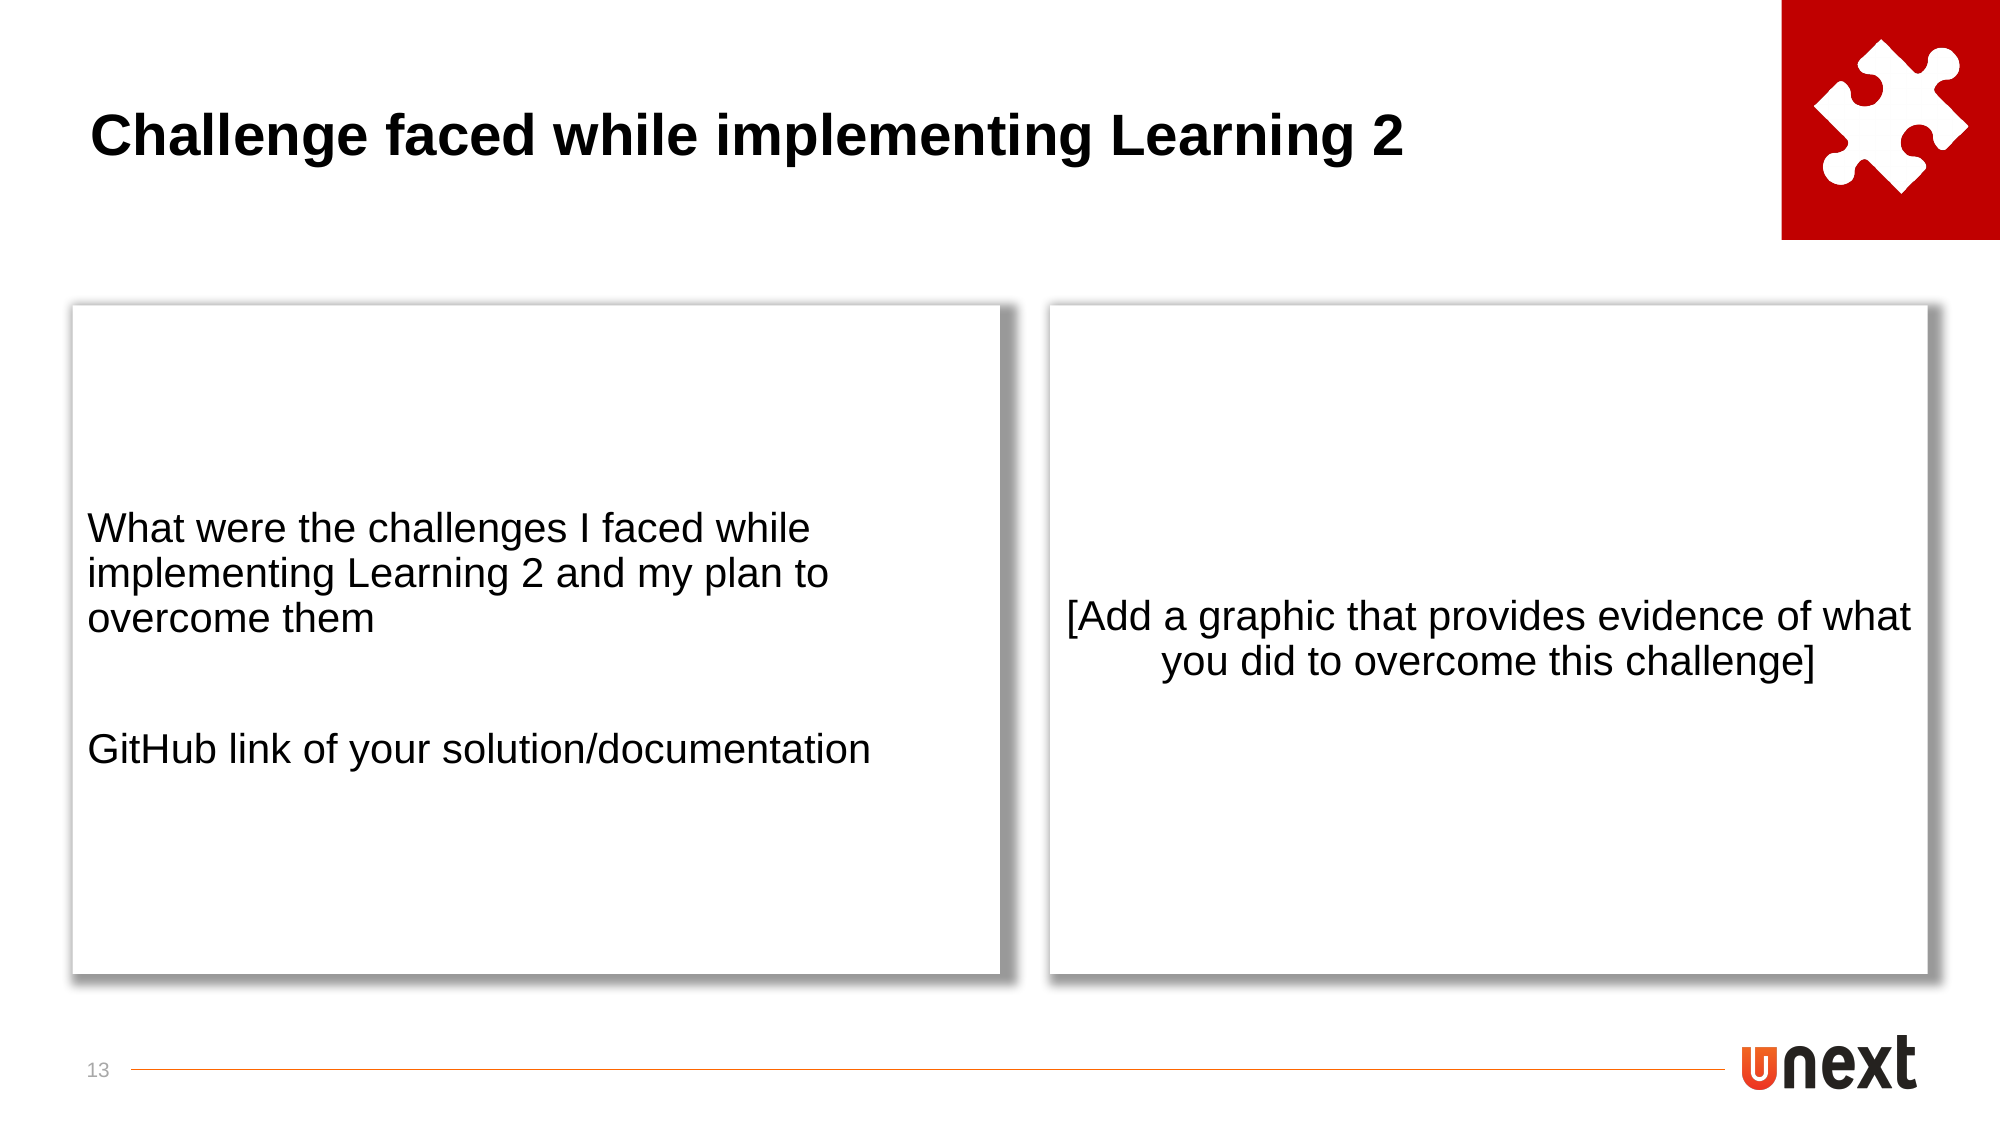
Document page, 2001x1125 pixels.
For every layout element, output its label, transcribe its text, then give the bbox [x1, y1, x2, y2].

text_box [Add a graphic that provides evidence of what you did to overcome this challenge] [1050, 305, 1928, 974]
text_box What were the challenges I faced while implementing Learning 2 and my plan to overcome them GitHub link of your solution/documentation [72, 305, 1000, 974]
picture [1742, 1035, 1917, 1090]
picture [1798, 27, 1984, 213]
title Challenge faced while implementing Learning 2 [76, 78, 1798, 196]
text_box [1781, 0, 2000, 241]
slide_number 13 [48, 1047, 110, 1091]
